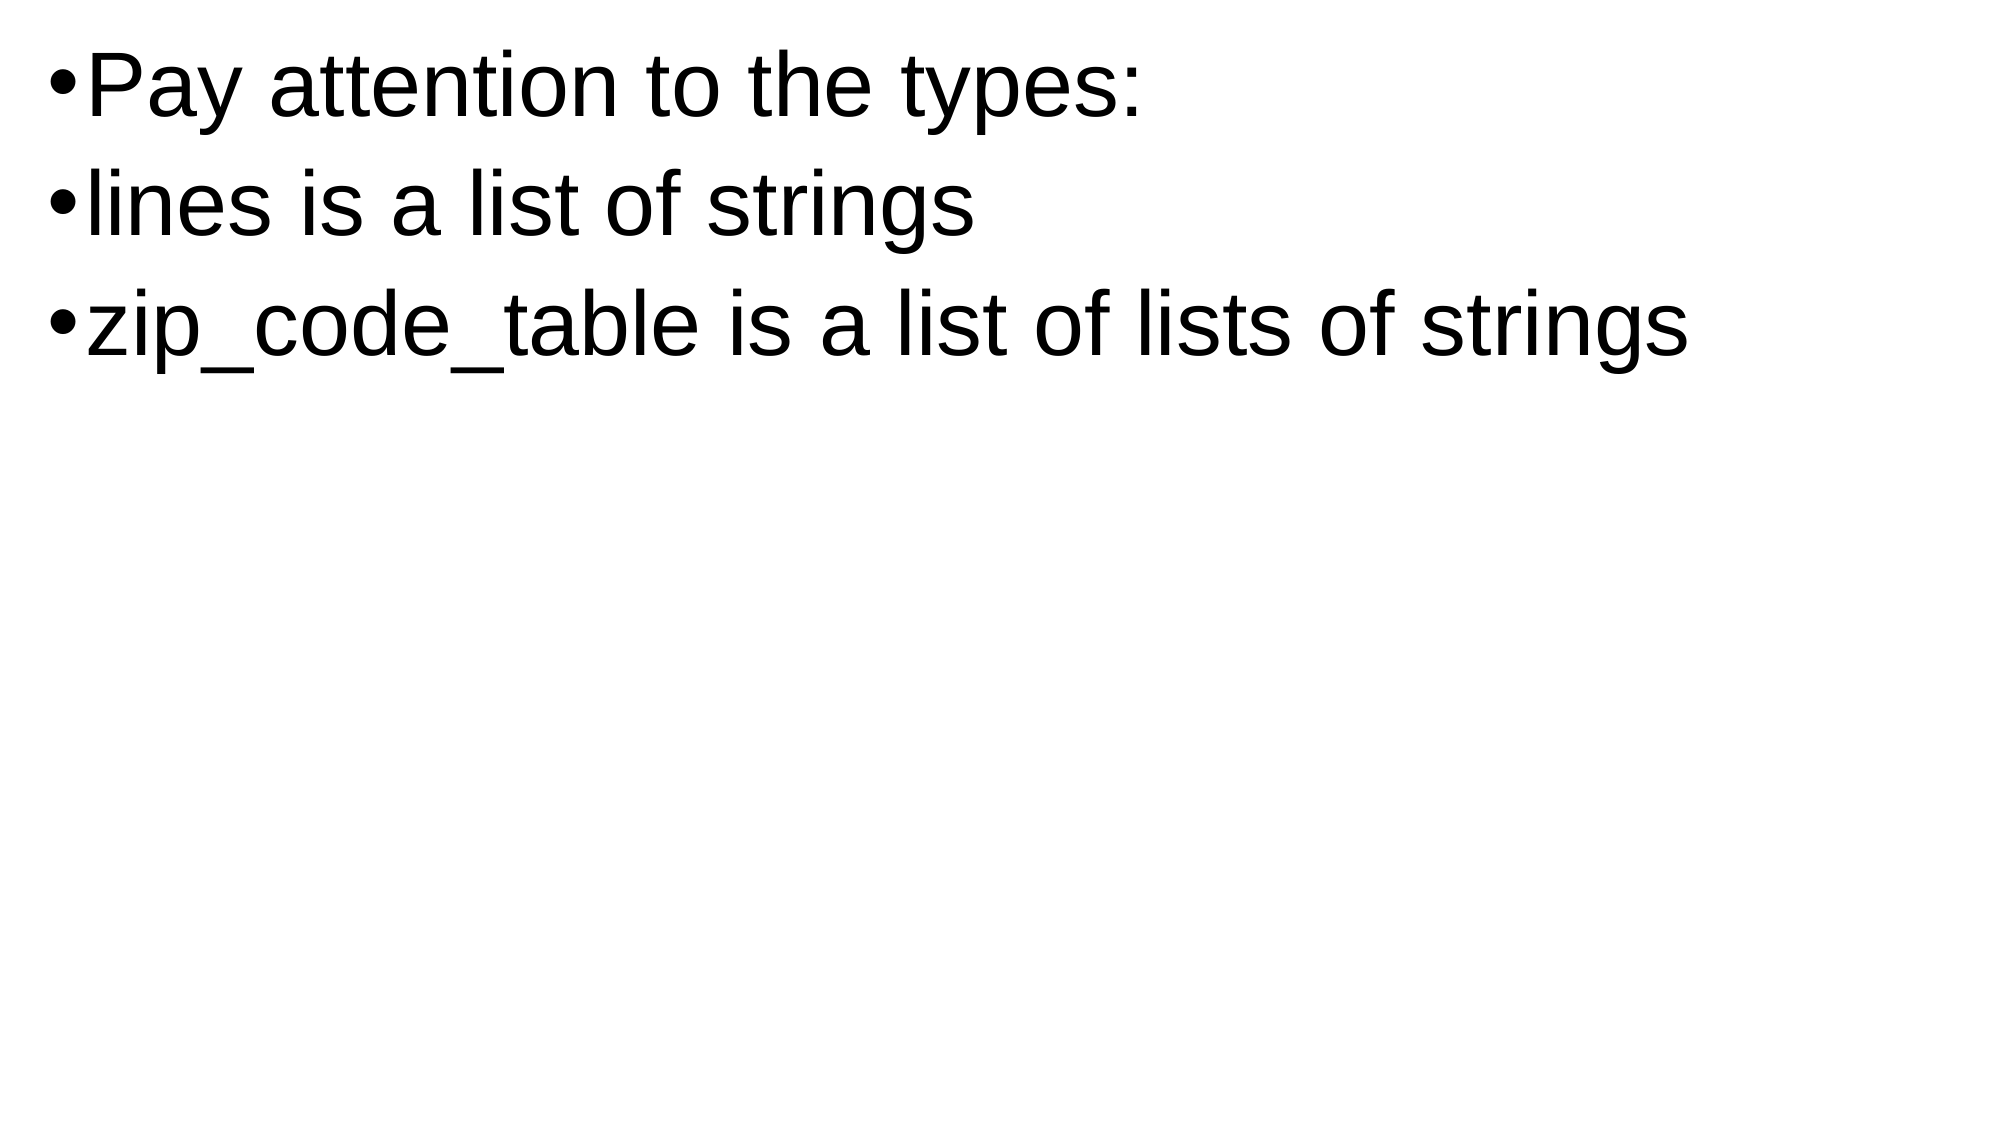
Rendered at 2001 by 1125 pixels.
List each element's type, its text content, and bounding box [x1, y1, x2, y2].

list Pay attention to the types: lines is a list of strings zip_code_table is a list of lists of strings [32, 29, 1967, 1091]
